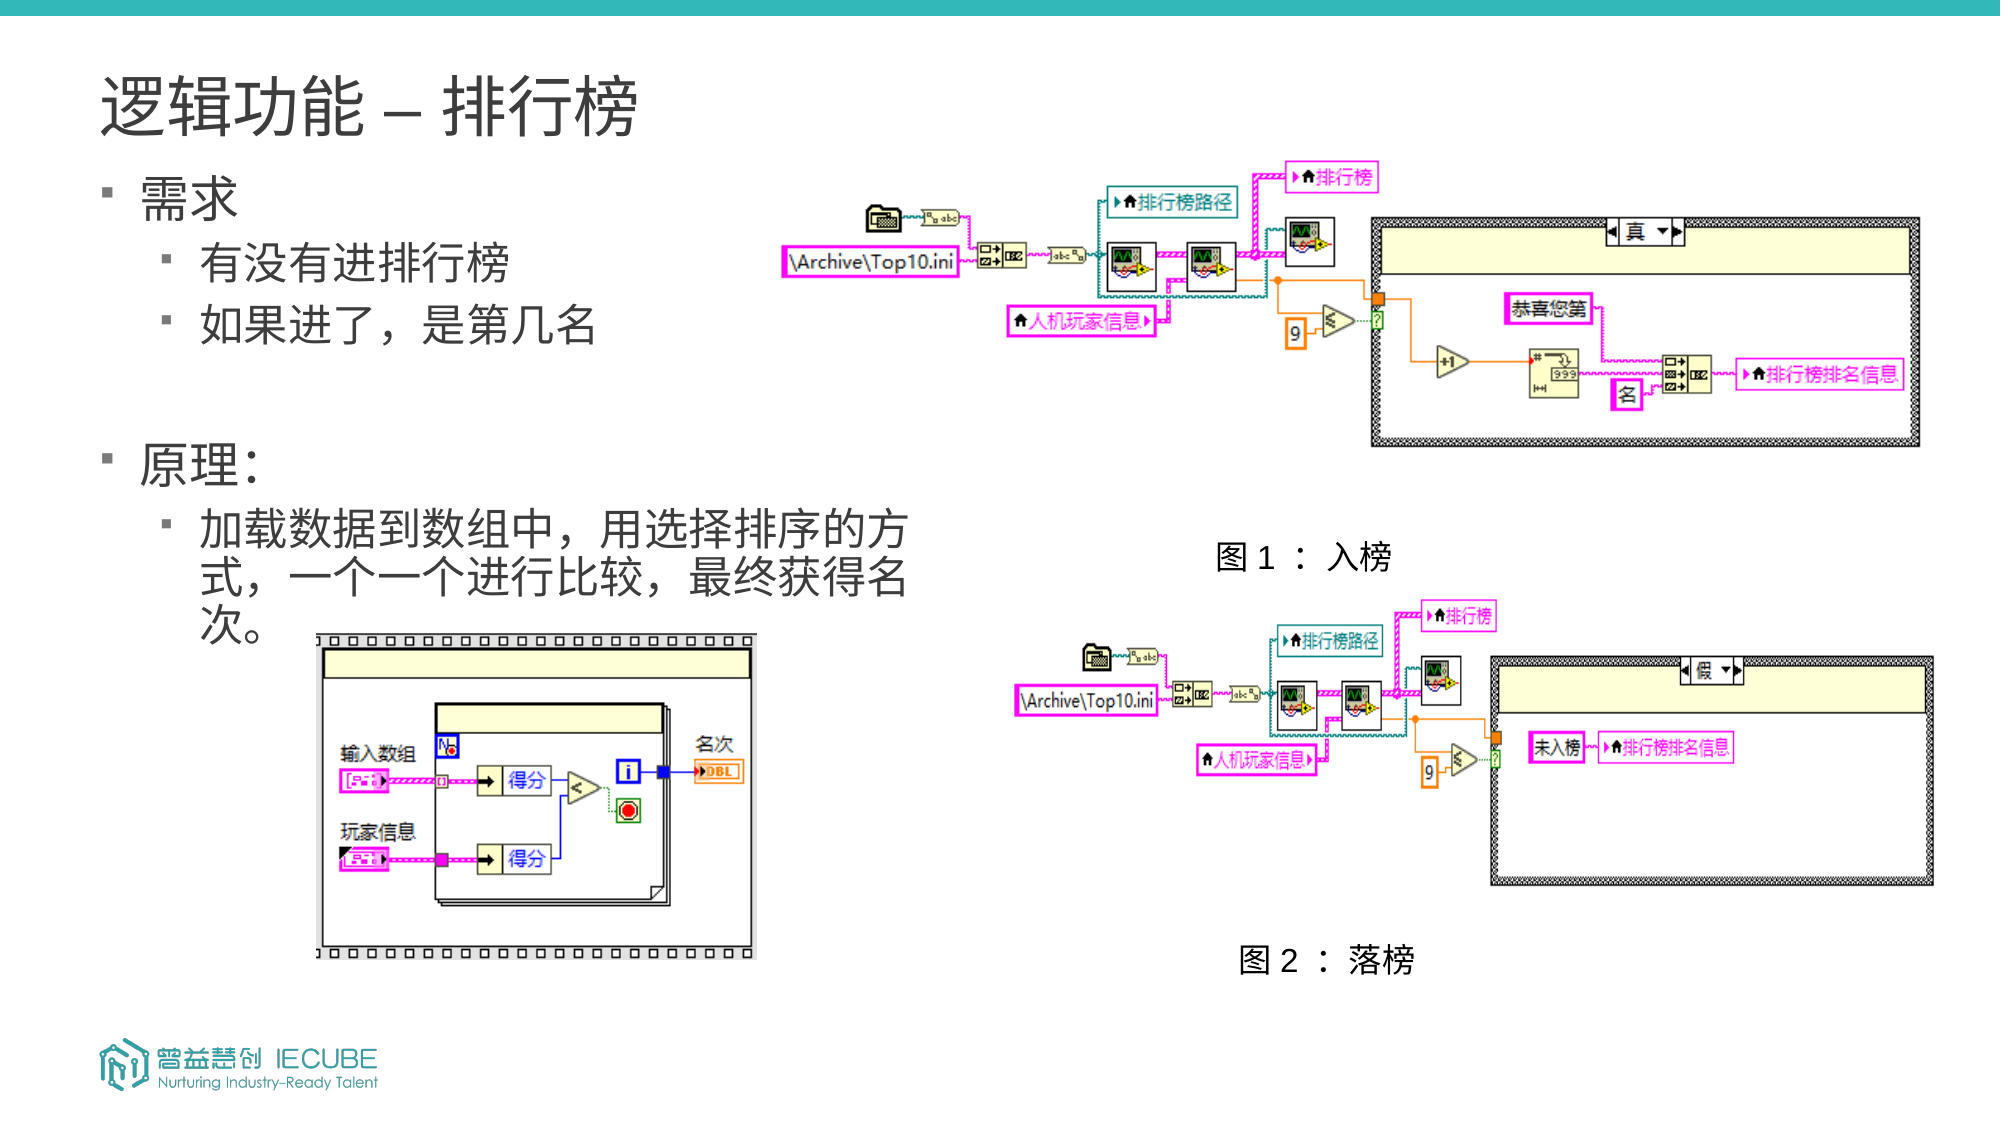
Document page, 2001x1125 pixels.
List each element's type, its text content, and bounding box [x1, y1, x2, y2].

picture [99, 1038, 378, 1091]
picture [716, 128, 1986, 488]
title 逻辑功能 – 排行榜 [99, 60, 1900, 159]
text_box 图2 ：落榜 [1238, 931, 1416, 987]
text_box 图1 ：入榜 [1215, 528, 1393, 562]
picture [316, 621, 757, 960]
list 需求 有没有进排行榜 如果进了，是第几名 原理： 加载数据到数组中，用选择排序的方式，一个一个进行比较，最终获得名次。 [99, 159, 918, 964]
picture [969, 562, 1973, 930]
